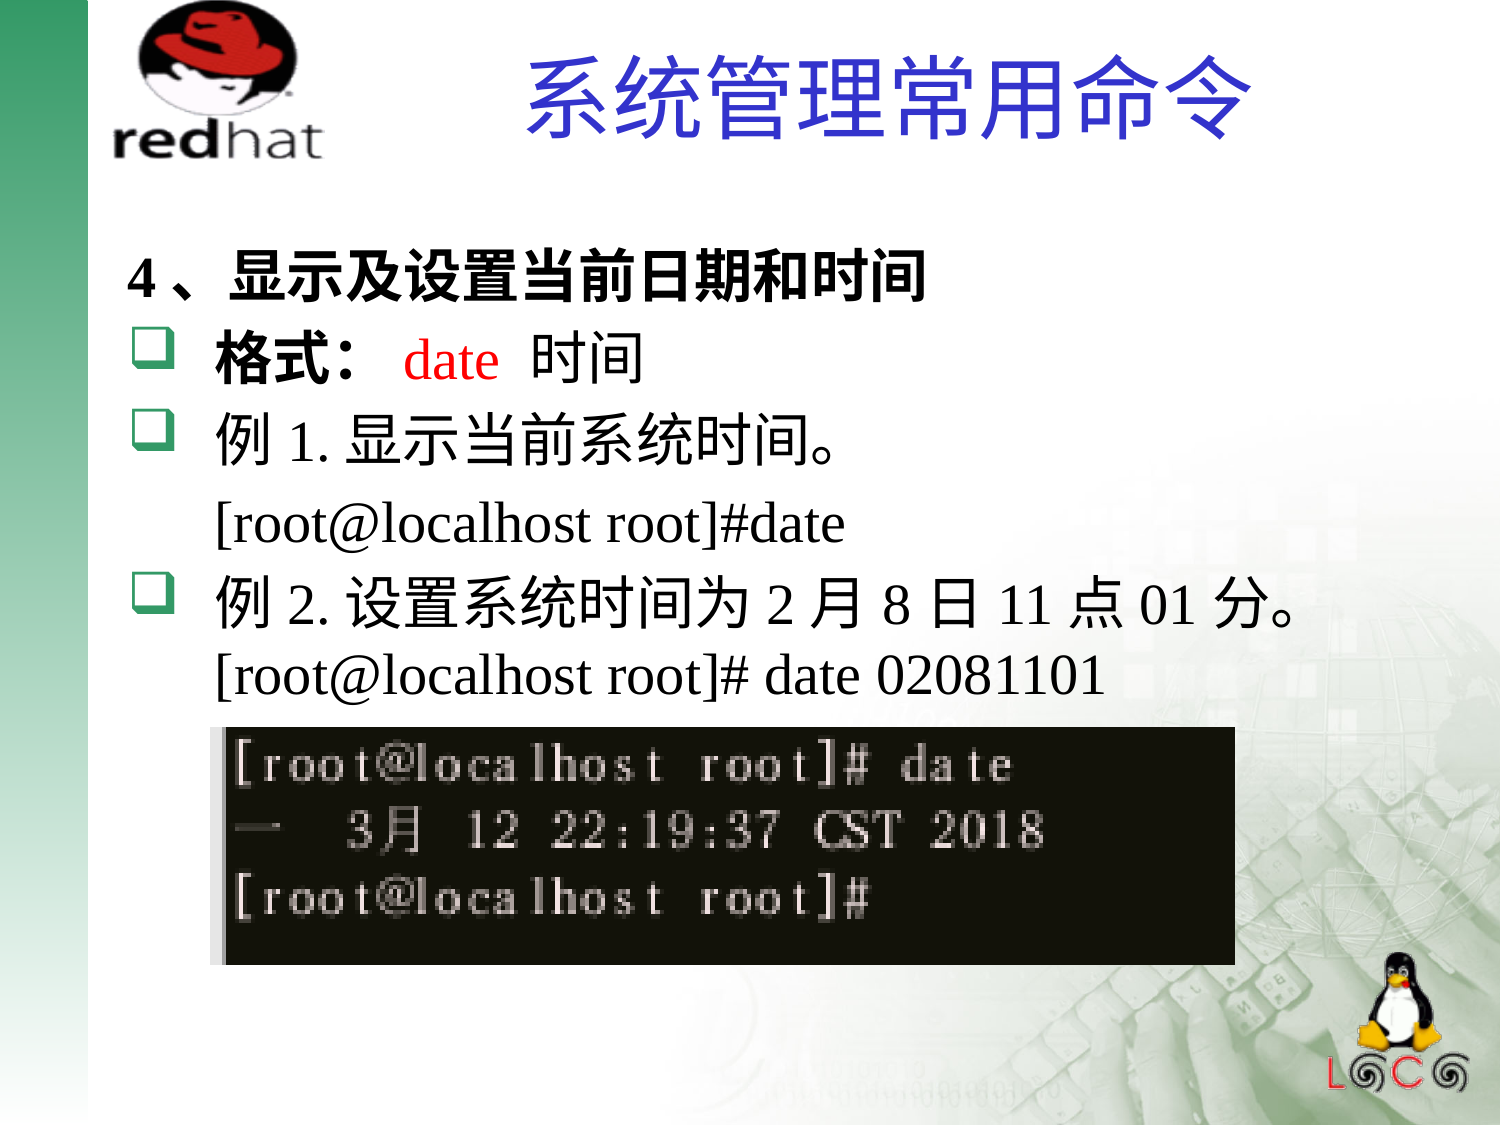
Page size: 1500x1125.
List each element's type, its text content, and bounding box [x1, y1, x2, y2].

list 4、显示及设置当前日期和时间 格式：date 时间 例1.显示当前系统时间。 [root@localhost root]#date 例2.设置系统时间为2月8日11点01分。 [root@localhost root]# date 02081101 [112, 231, 1463, 975]
picture [549, 365, 1500, 1125]
title 系统管理常用命令 [324, 31, 1451, 161]
picture [206, 727, 1235, 965]
picture [112, 0, 325, 161]
